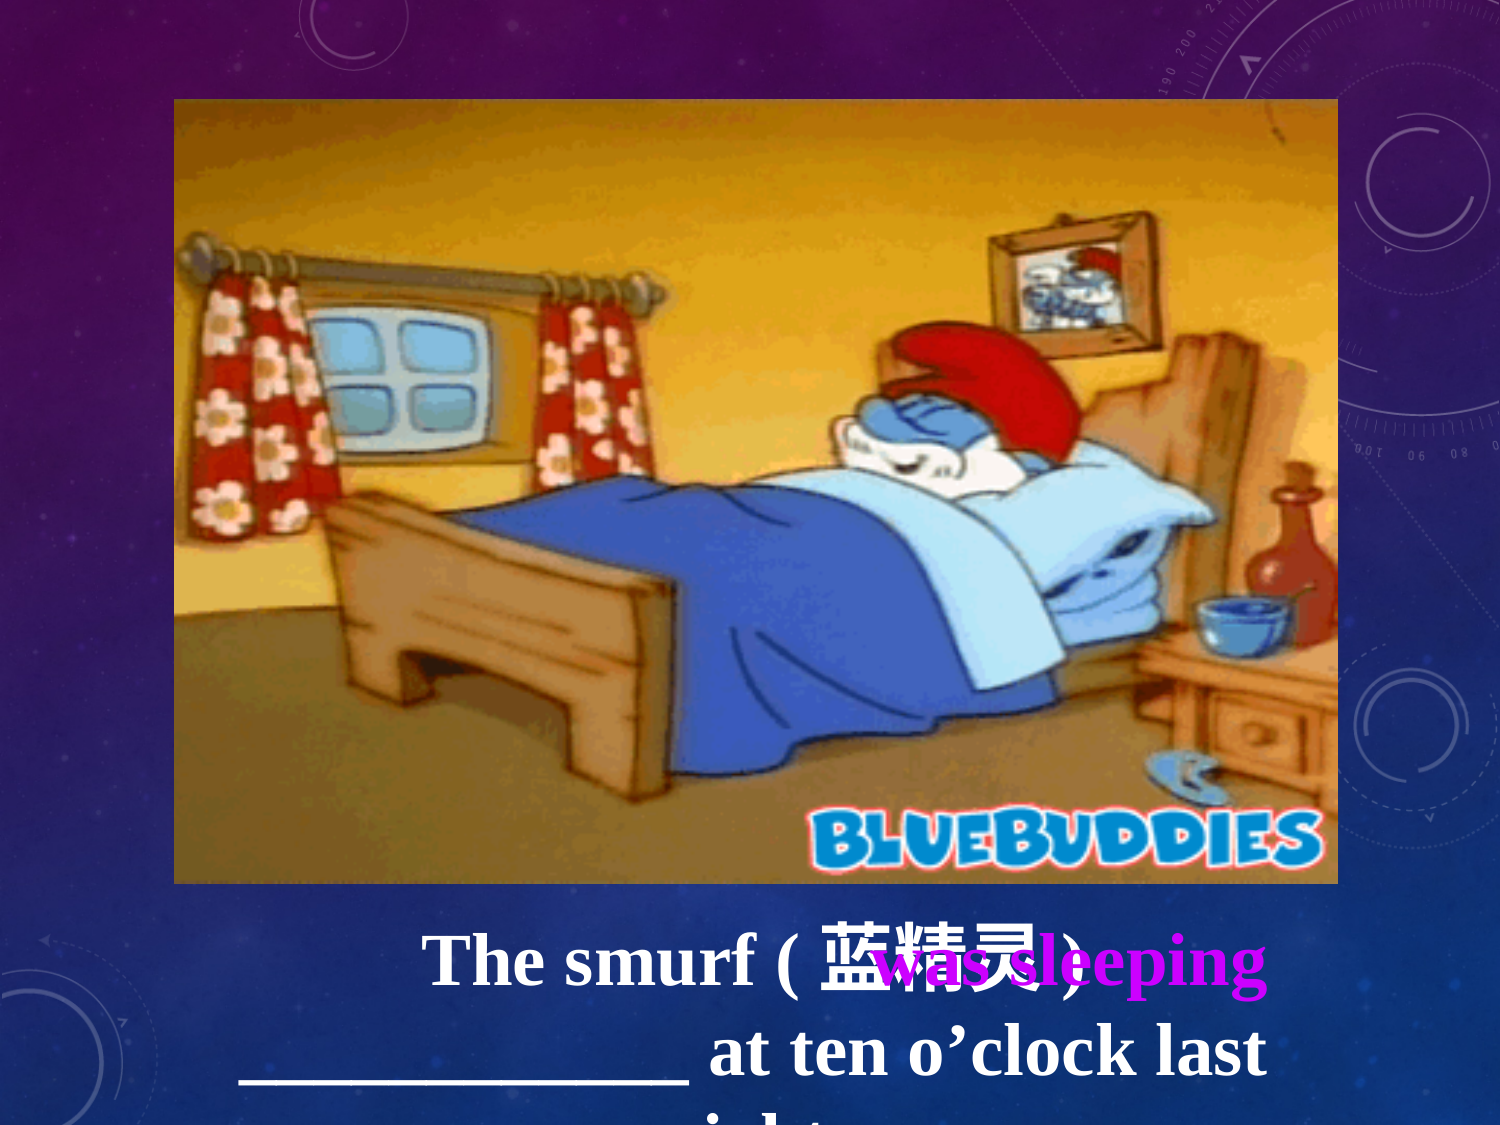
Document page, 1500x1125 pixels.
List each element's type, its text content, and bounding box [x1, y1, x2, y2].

picture [0, 0, 1500, 1125]
text_box The smurf (蓝精灵) ____________ at ten o’clock last night. [174, 903, 1333, 1125]
text_box was sleeping [836, 903, 1368, 1009]
